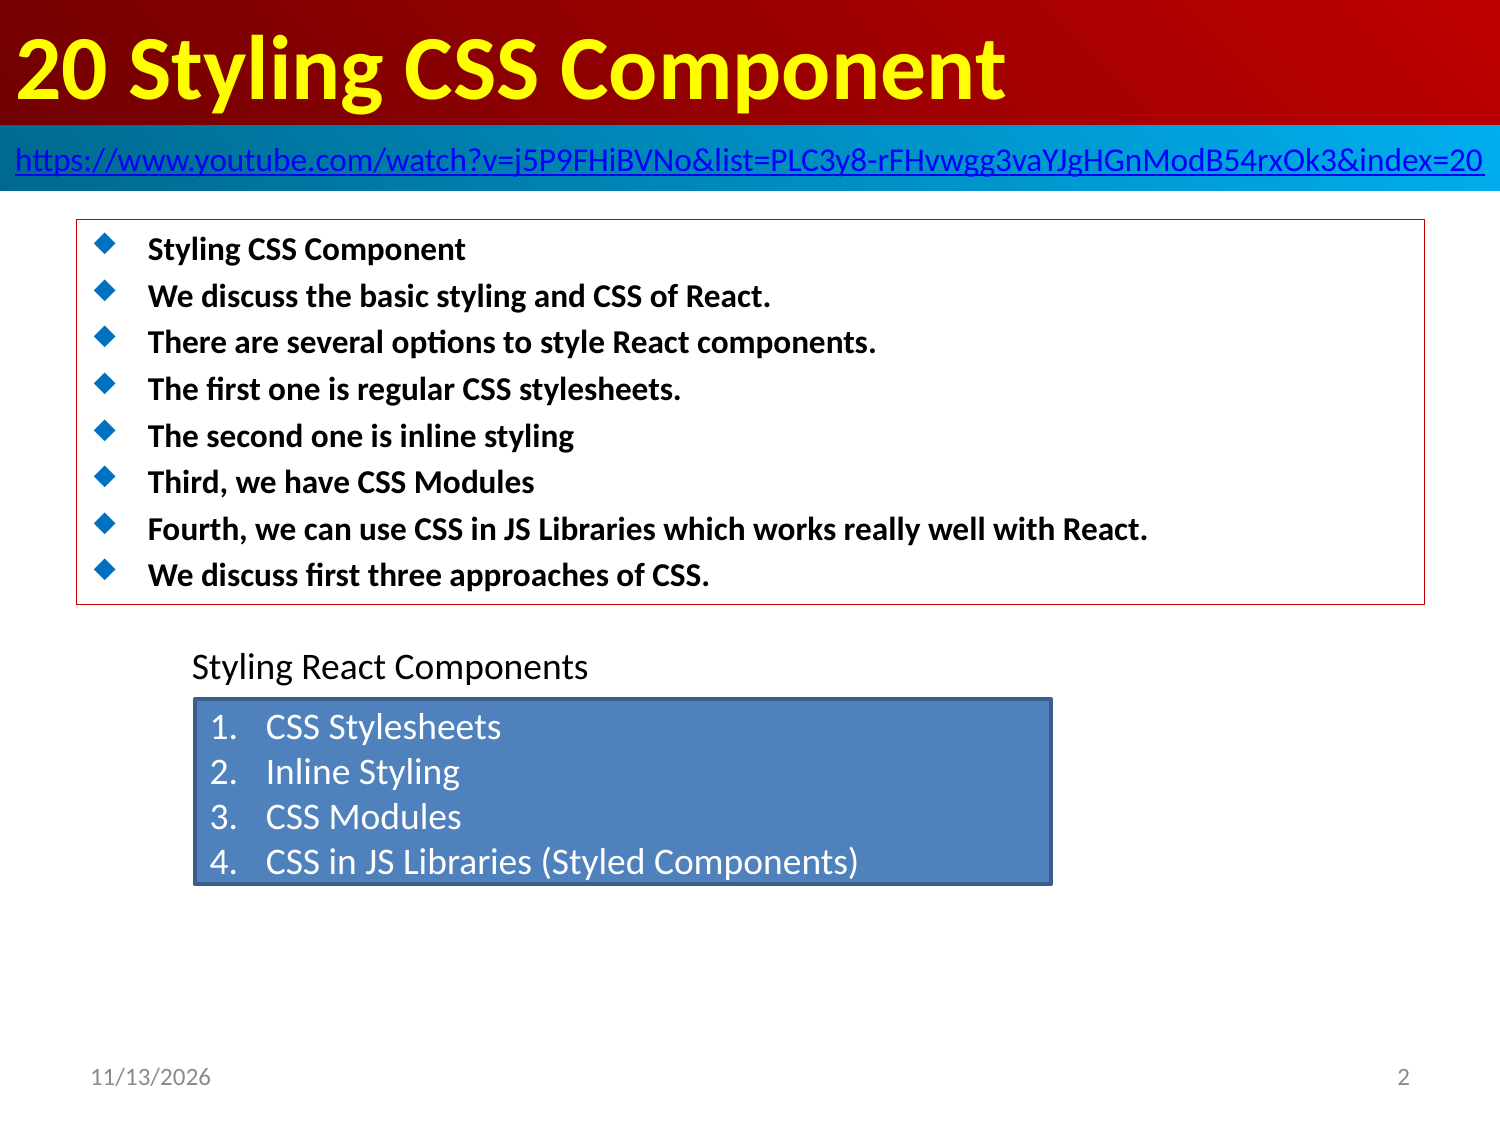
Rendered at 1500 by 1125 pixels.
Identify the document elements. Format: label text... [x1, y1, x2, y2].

text_box Styling React Components [175, 633, 628, 696]
text_box CSS Stylesheets Inline Styling CSS Modules CSS in JS Libraries (Styled Components) [193, 697, 1053, 886]
slide_number 2 [1074, 1042, 1425, 1109]
title 20 Styling CSS Component [0, 0, 1500, 125]
text_box https://www.youtube.com/watch?v=j5P9FHiBVNo&list=PLC3y8-rFHvwgg3vaYJgHGnModB54rxOk3&index=20 [0, 125, 1500, 191]
subtitle Styling CSS Component We discuss the basic styling and CSS of React. There are several options to style React components. The first one is regular CSS stylesheets. The second one is inline styling Third, we have CSS Modules Fourth, we can use CSS in JS Libraries which works really well with React. We discuss first three approaches of CSS. [76, 219, 1425, 605]
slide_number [75, 1042, 425, 1109]
